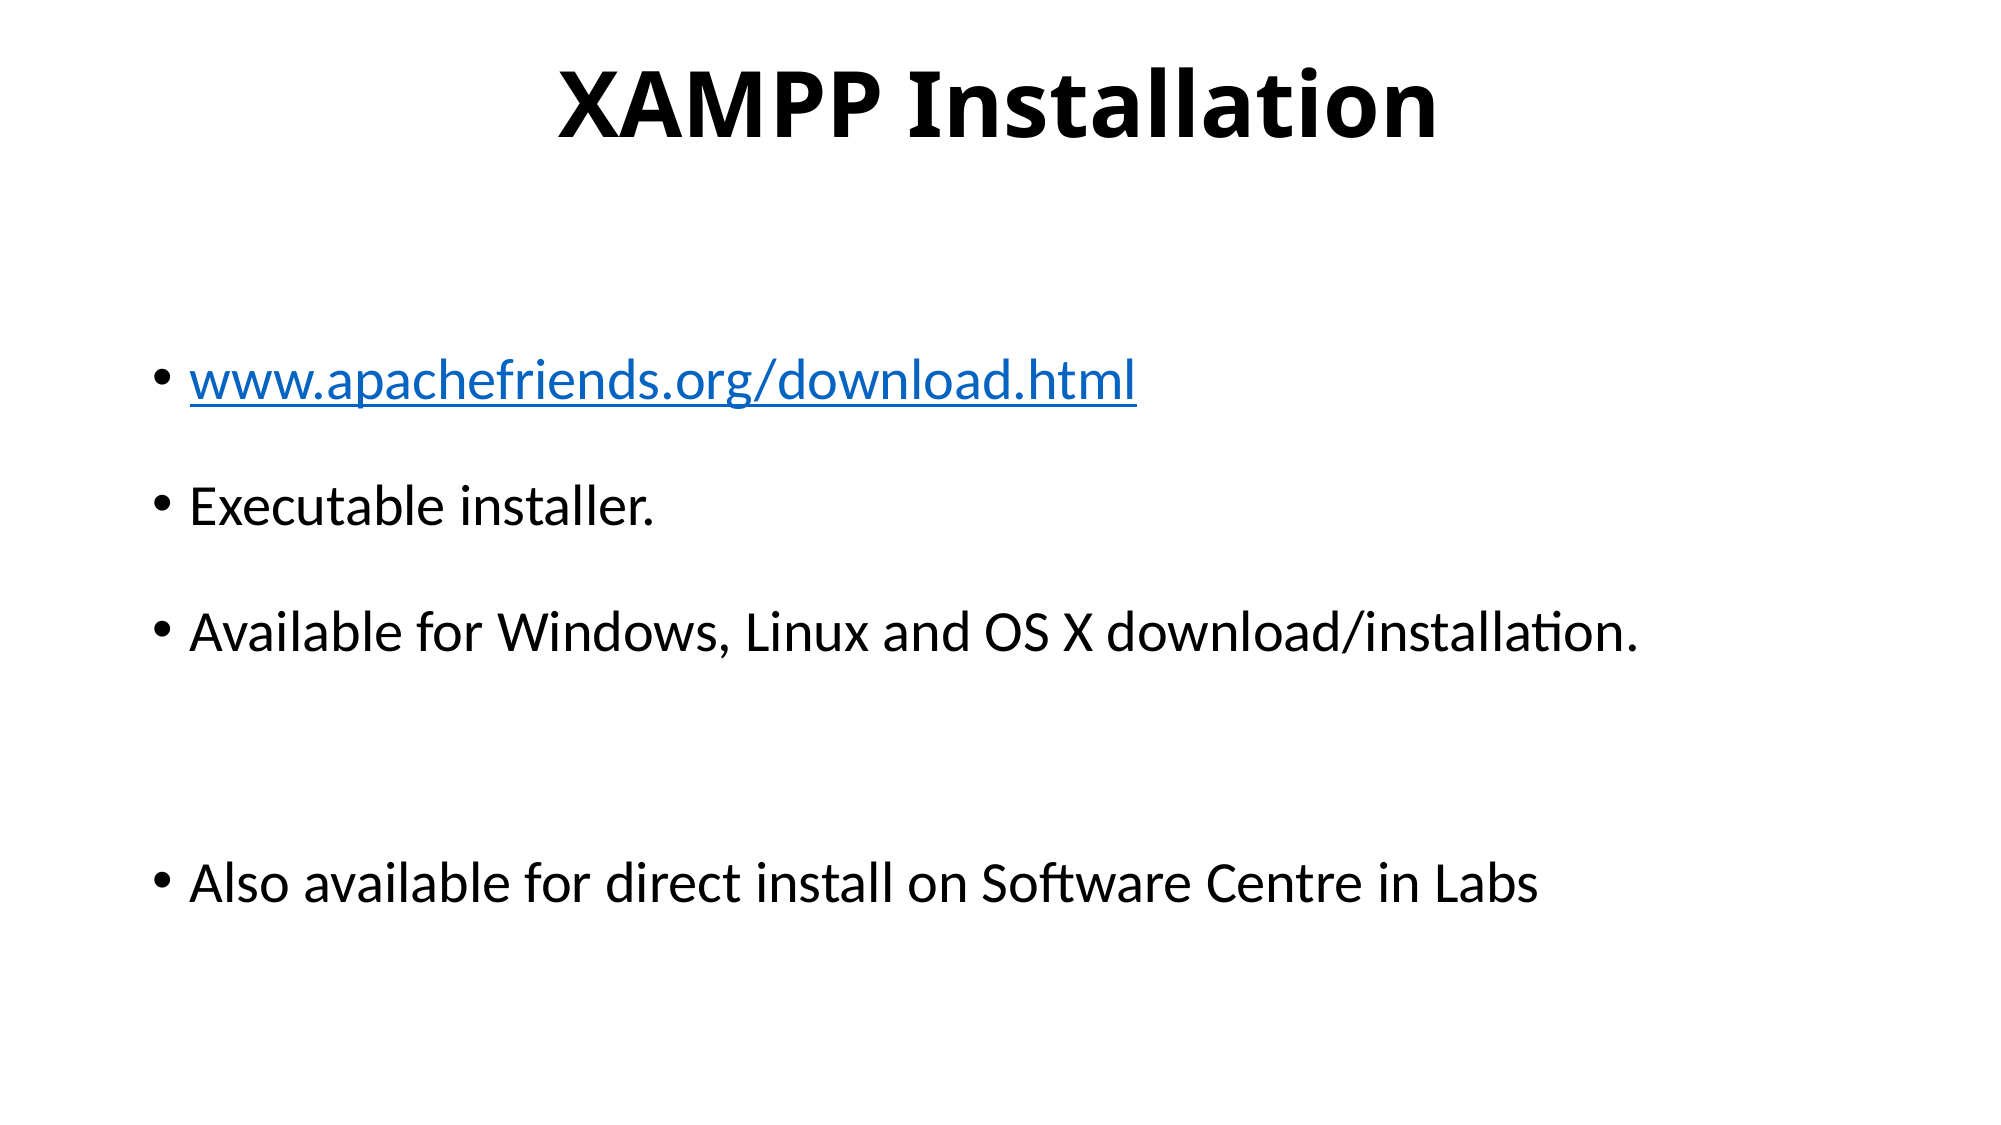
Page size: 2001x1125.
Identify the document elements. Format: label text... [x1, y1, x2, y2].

title XAMPP Installation [0, 20, 2000, 195]
list www.apachefriends.org/download.html Executable installer. Available for Windows, Linux and OS X download/installation. Also available for direct install on Software Centre in Labs [137, 299, 1863, 1014]
